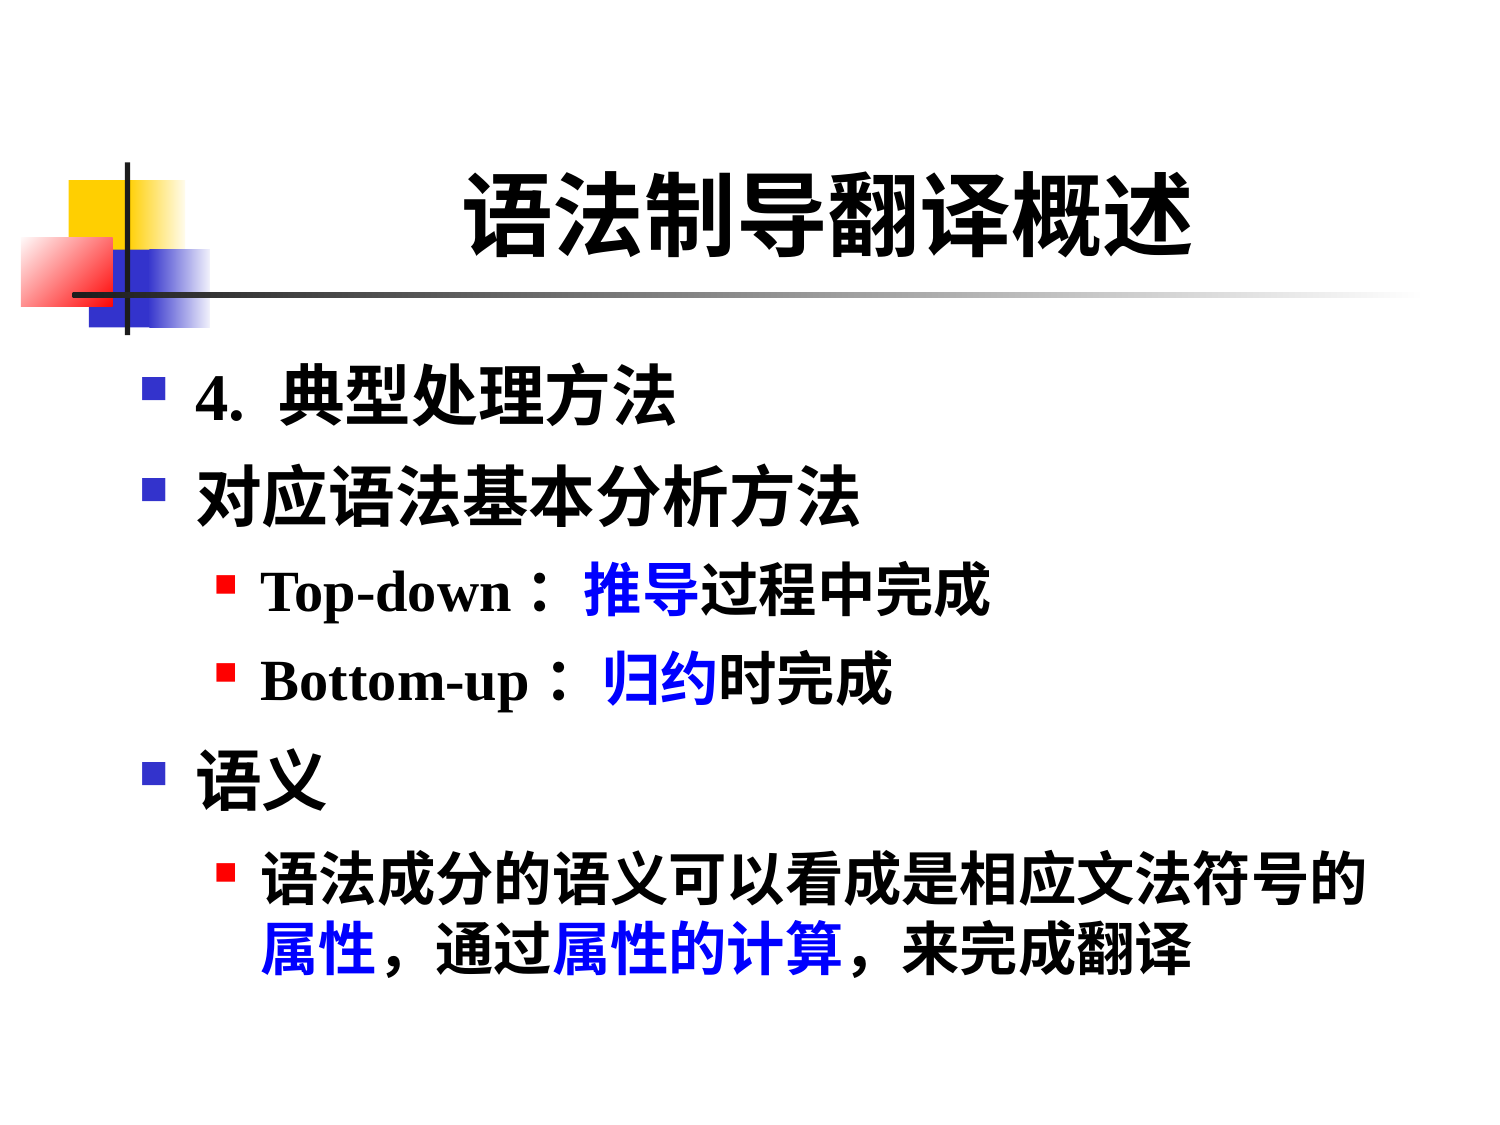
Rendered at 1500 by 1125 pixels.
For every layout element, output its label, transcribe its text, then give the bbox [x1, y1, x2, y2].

list 4. 典型处理方法 对应语法基本分析方法 Top-down：推导过程中完成 Bottom-up：归约时完成 语义 语法成分的语义可以看成是相应文法符号的属性，通过属性的计算，来完成翻译 [123, 338, 1399, 1013]
title 语法制导翻译概述 [188, 35, 1468, 275]
